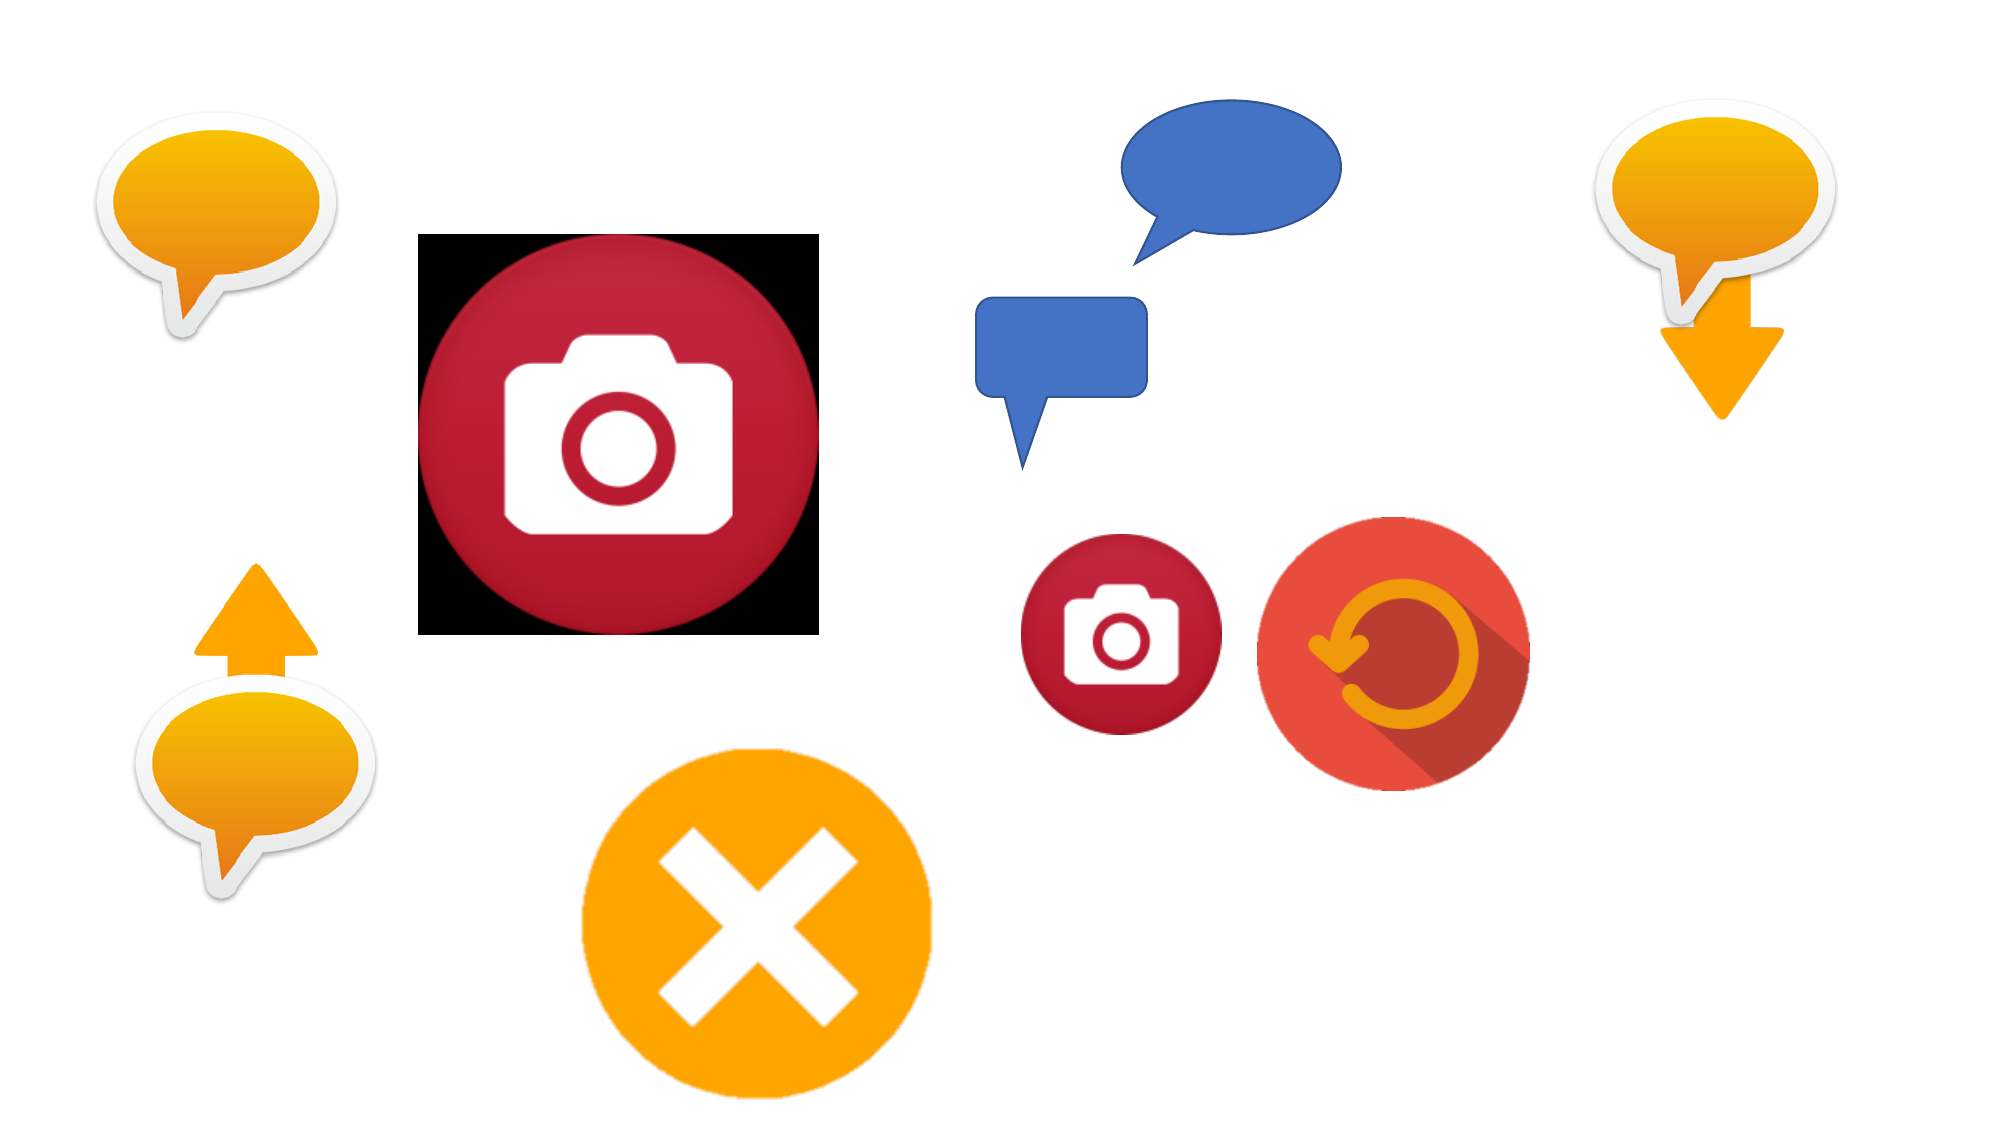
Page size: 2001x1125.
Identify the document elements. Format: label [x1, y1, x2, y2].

picture [1257, 517, 1530, 791]
picture [130, 563, 379, 922]
picture [1021, 534, 1222, 735]
picture [418, 234, 819, 635]
picture [1590, 83, 1839, 420]
picture [581, 748, 933, 1100]
picture [91, 96, 340, 361]
text_box [975, 296, 1148, 471]
text_box [1120, 99, 1342, 267]
